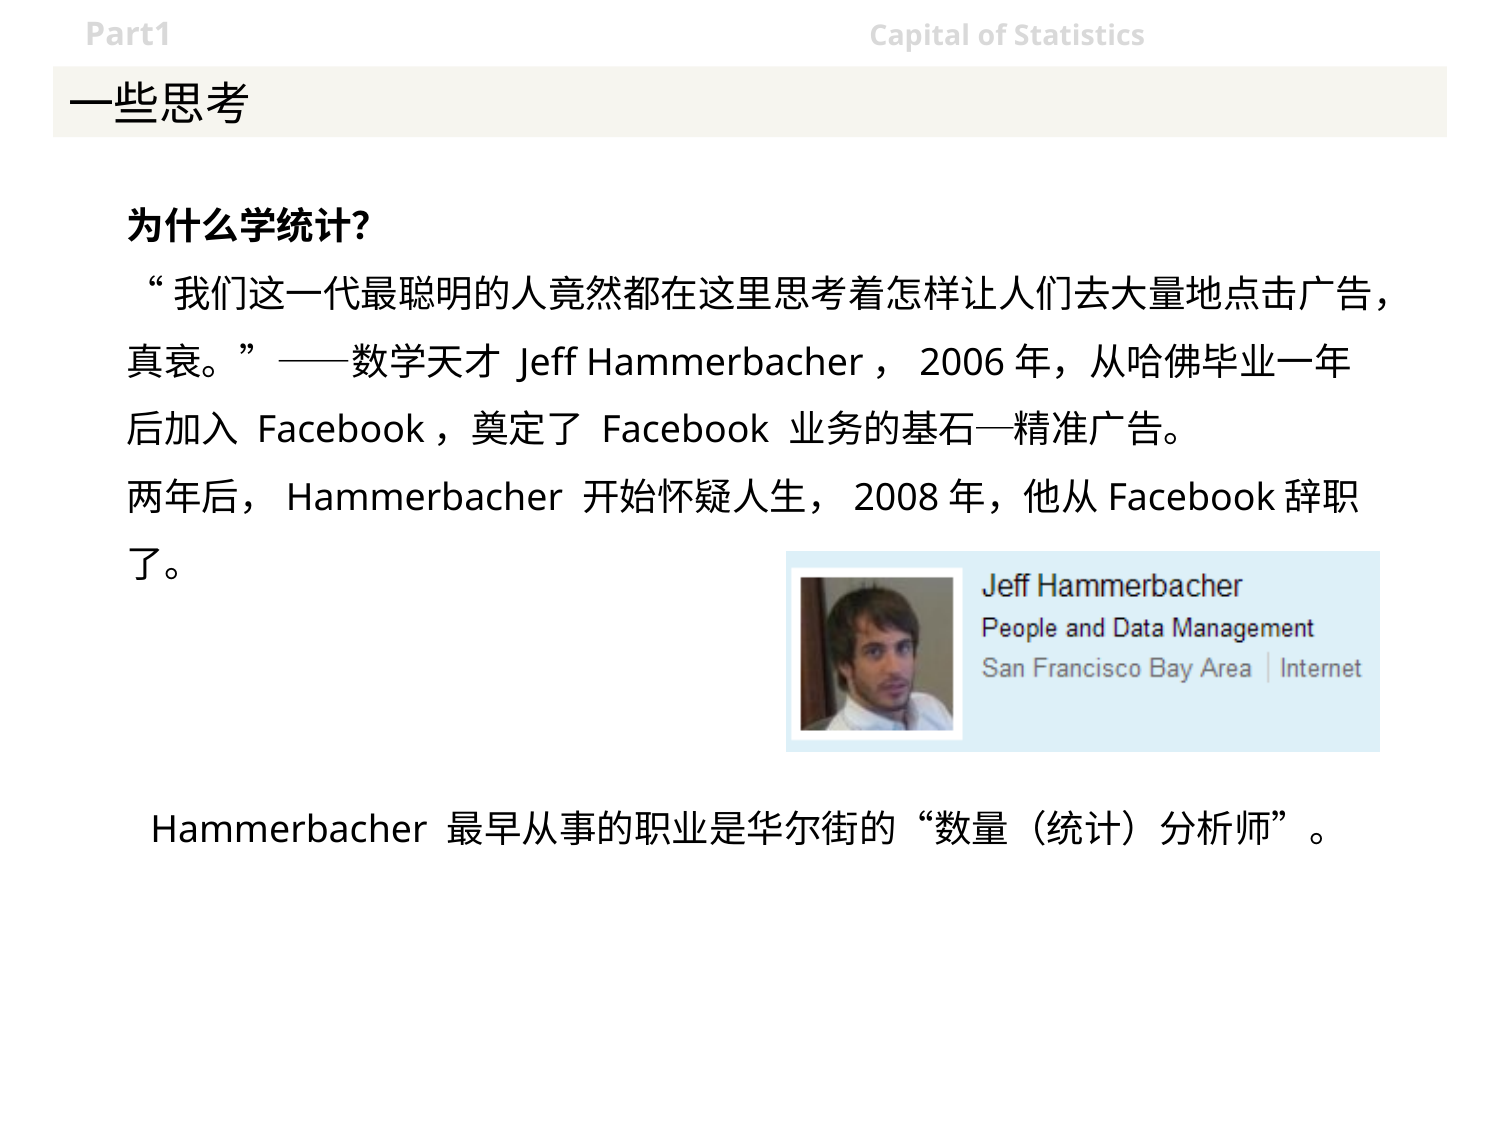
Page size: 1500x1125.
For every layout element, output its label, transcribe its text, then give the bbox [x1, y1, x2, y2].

title 一些思考 [53, 66, 1447, 138]
text_box Hammerbacher 最早从事的职业是华尔街的“数量（统计）分析师”。 [135, 797, 1380, 857]
picture [786, 551, 1380, 752]
text_box 为什么学统计？ “我们这一代最聪明的人竟然都在这里思考着怎样让人们去大量地点击广告，真衰。”——数学天才 Jeff Hammerbacher，2006年，从哈佛毕业一年后加入 Facebook，奠定了 Facebook 业务的基石─精准广告。 两年后，Hammerbacher 开始怀疑人生，2008年，他从Facebook辞职了。 [112, 172, 1400, 593]
